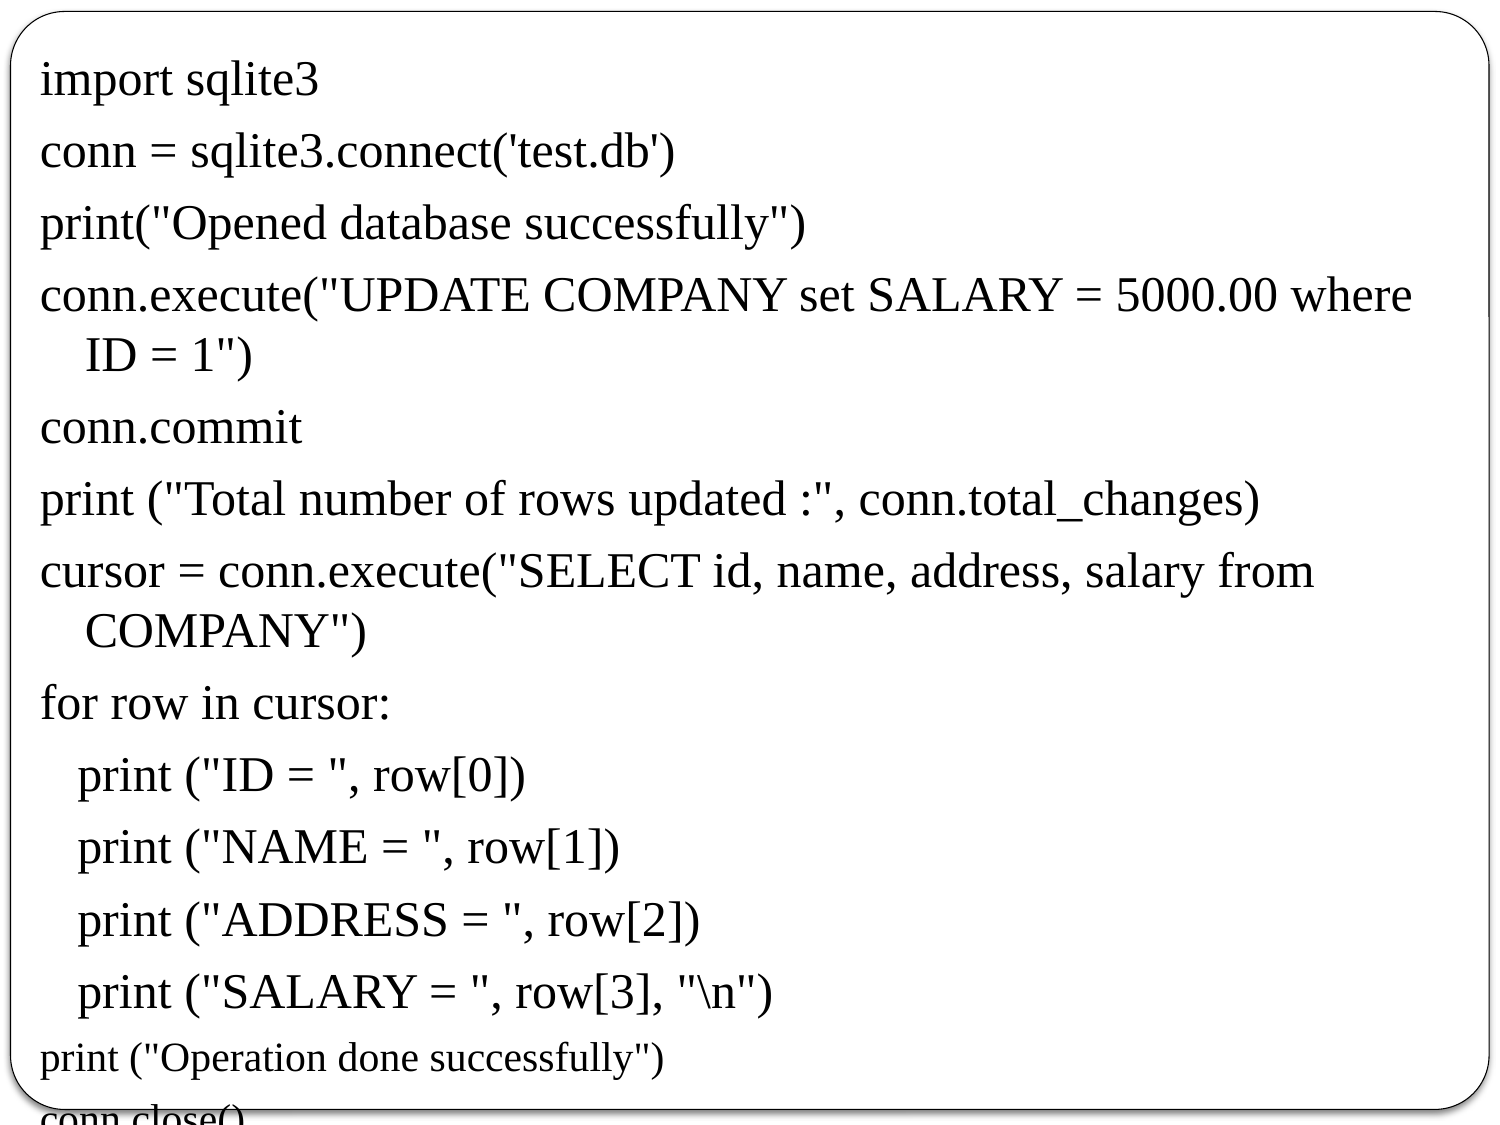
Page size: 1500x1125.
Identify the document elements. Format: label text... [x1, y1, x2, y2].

list import sqlite3 conn = sqlite3.connect('test.db') print("Opened database successfully") conn.execute("UPDATE COMPANY set SALARY = 5000.00 where ID = 1") conn.commit print ("Total number of rows updated :", conn.total_changes) cursor = conn.execute("SELECT id, name, address, salary from COMPANY") for row in cursor: print ("ID = ", row[0]) print ("NAME = ", row[1]) print ("ADDRESS = ", row[2]) print ("SALARY = ", row[3], "\n") print ("Operation done successfully") conn.close() [24, 37, 1463, 780]
